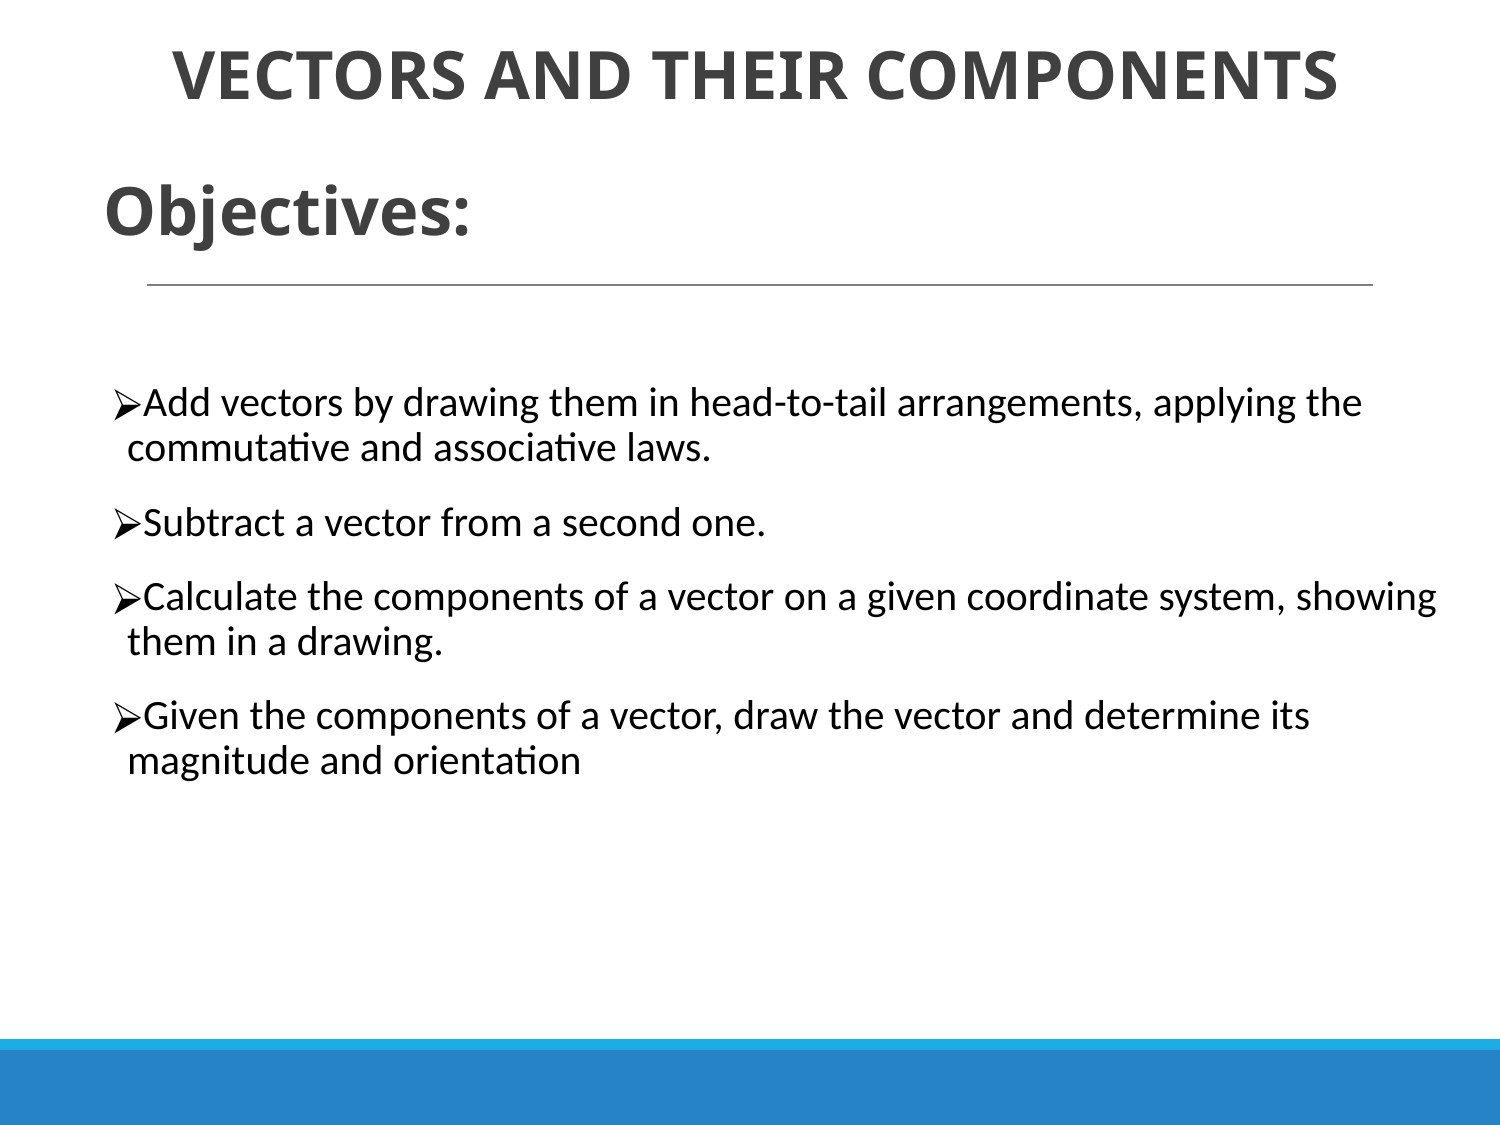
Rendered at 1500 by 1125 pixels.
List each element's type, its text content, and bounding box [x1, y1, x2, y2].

list Add vectors by drawing them in head-to-tail arrangements, applying the commutative and associative laws. Subtract a vector from a second one. Calculate the components of a vector on a given coordinate system, showing them in a drawing. Given the components of a vector, draw the vector and determine its magnitude and orientation [112, 373, 1478, 1034]
title VECTORS AND THEIR COMPONENTS Objectives: [88, 19, 1454, 257]
